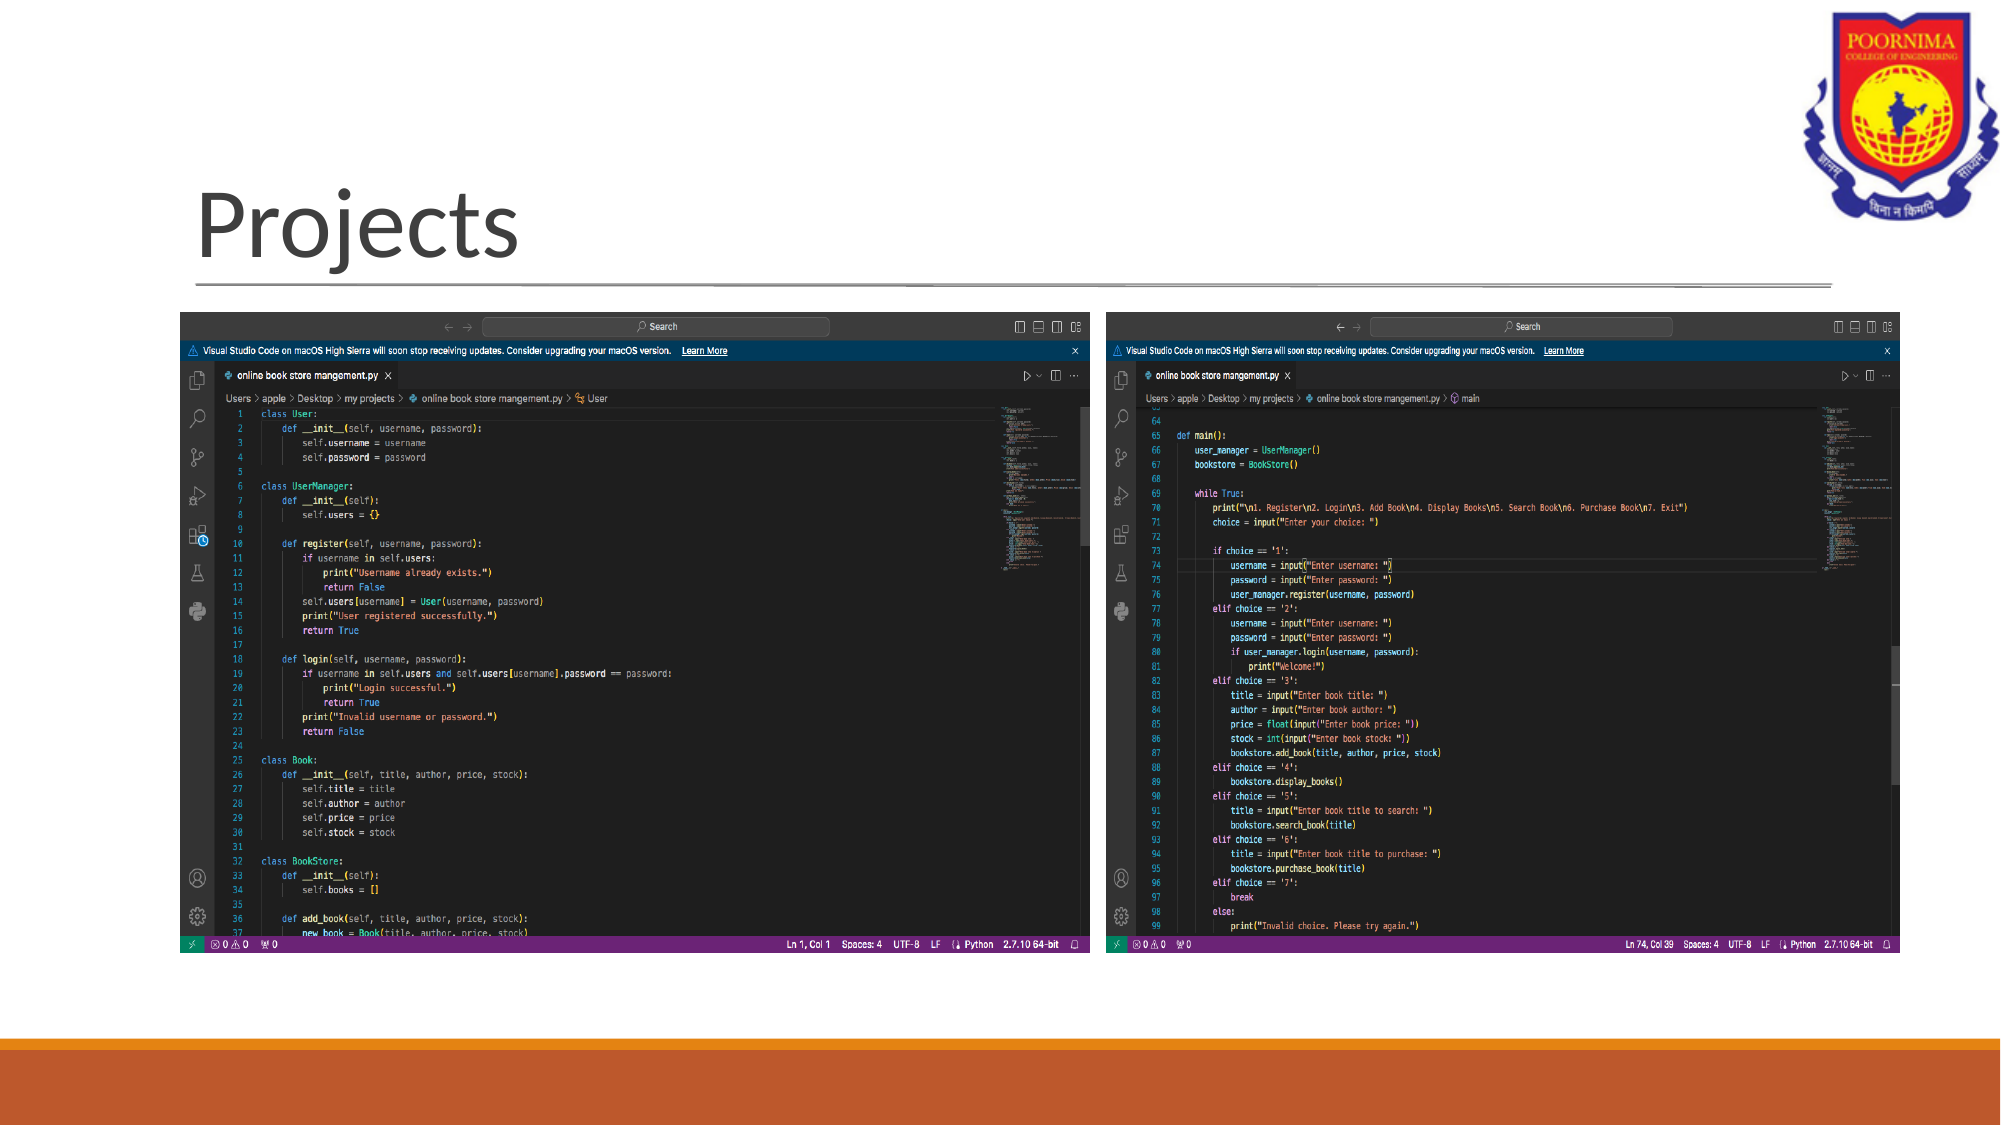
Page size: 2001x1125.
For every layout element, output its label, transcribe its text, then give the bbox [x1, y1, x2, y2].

list [180, 302, 1754, 963]
picture [0, 0, 2001, 1125]
title Projects [180, 47, 1830, 285]
